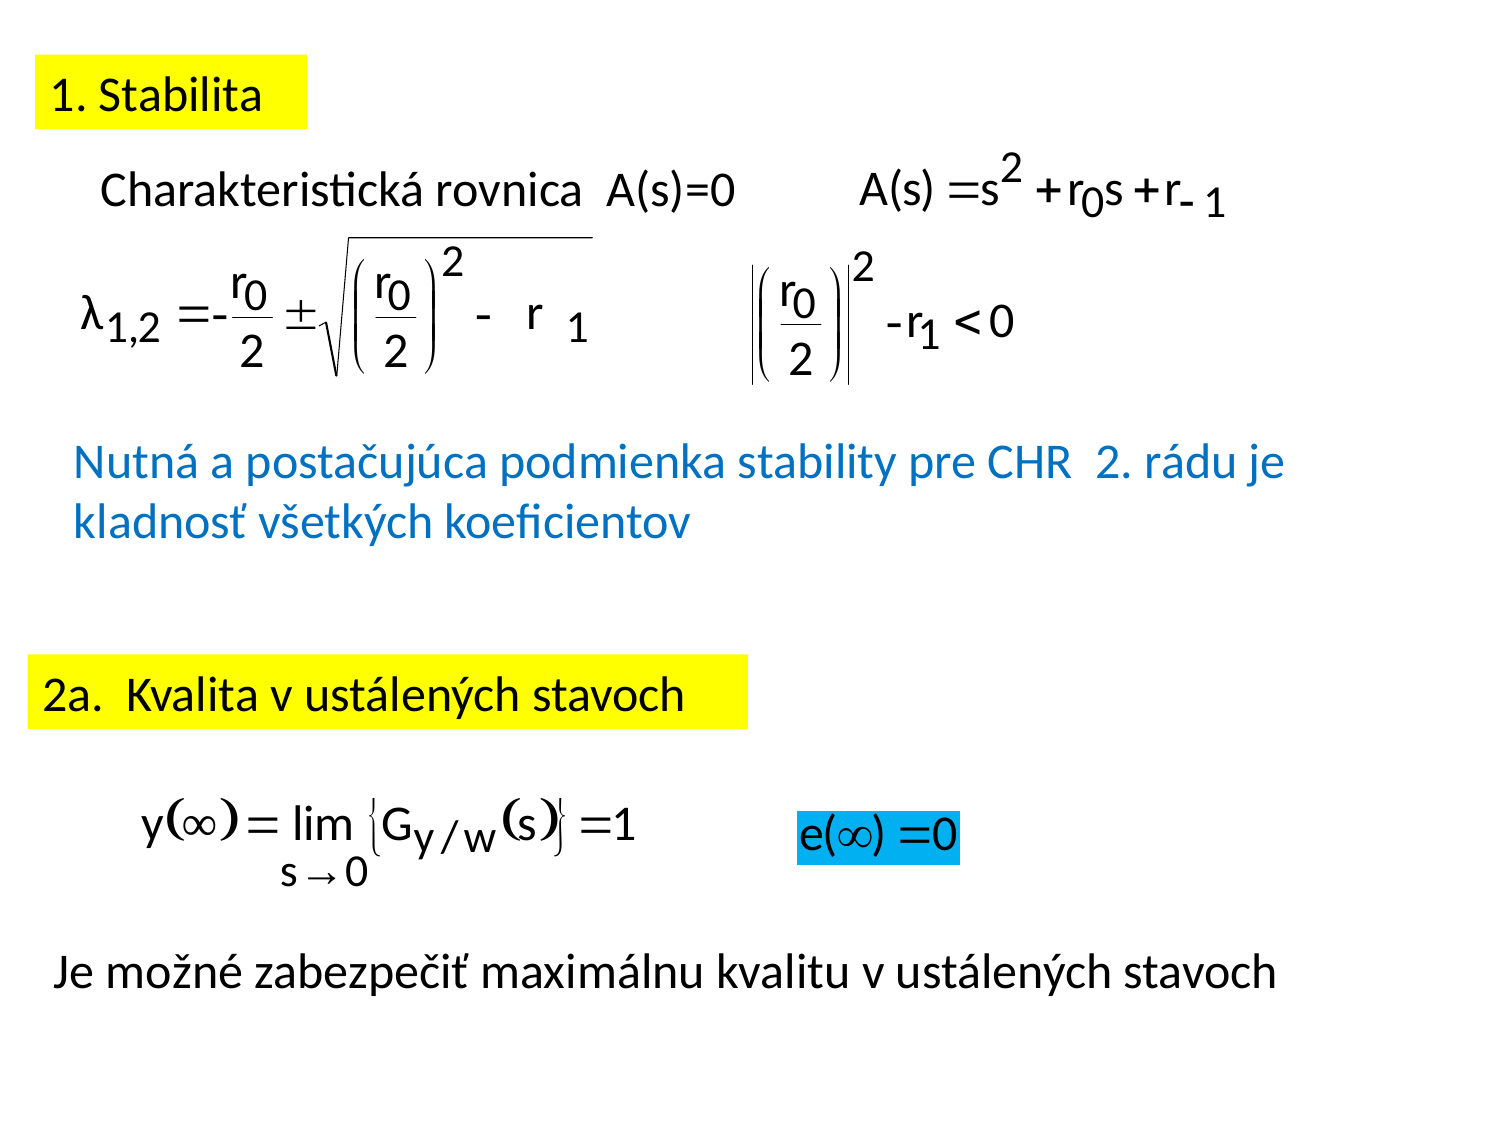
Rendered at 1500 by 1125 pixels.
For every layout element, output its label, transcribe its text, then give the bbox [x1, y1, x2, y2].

text_box 1. Stabilita [35, 54, 307, 130]
text_box 2a. Kvalita v ustálených stavoch [27, 654, 748, 730]
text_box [77, 231, 599, 382]
text_box Nutná a postačujúca podmienka stability pre CHR 2. rádu je kladnosť všetkých koeficientov [59, 421, 1418, 556]
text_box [747, 243, 1019, 390]
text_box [796, 810, 960, 866]
text_box Charakteristická rovnica A(s)=0 [85, 148, 830, 224]
text_box Je možné zabezpečiť maximálnu kvalitu v ustálených stavoch [39, 931, 1386, 1006]
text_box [856, 144, 1230, 225]
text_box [137, 798, 639, 893]
